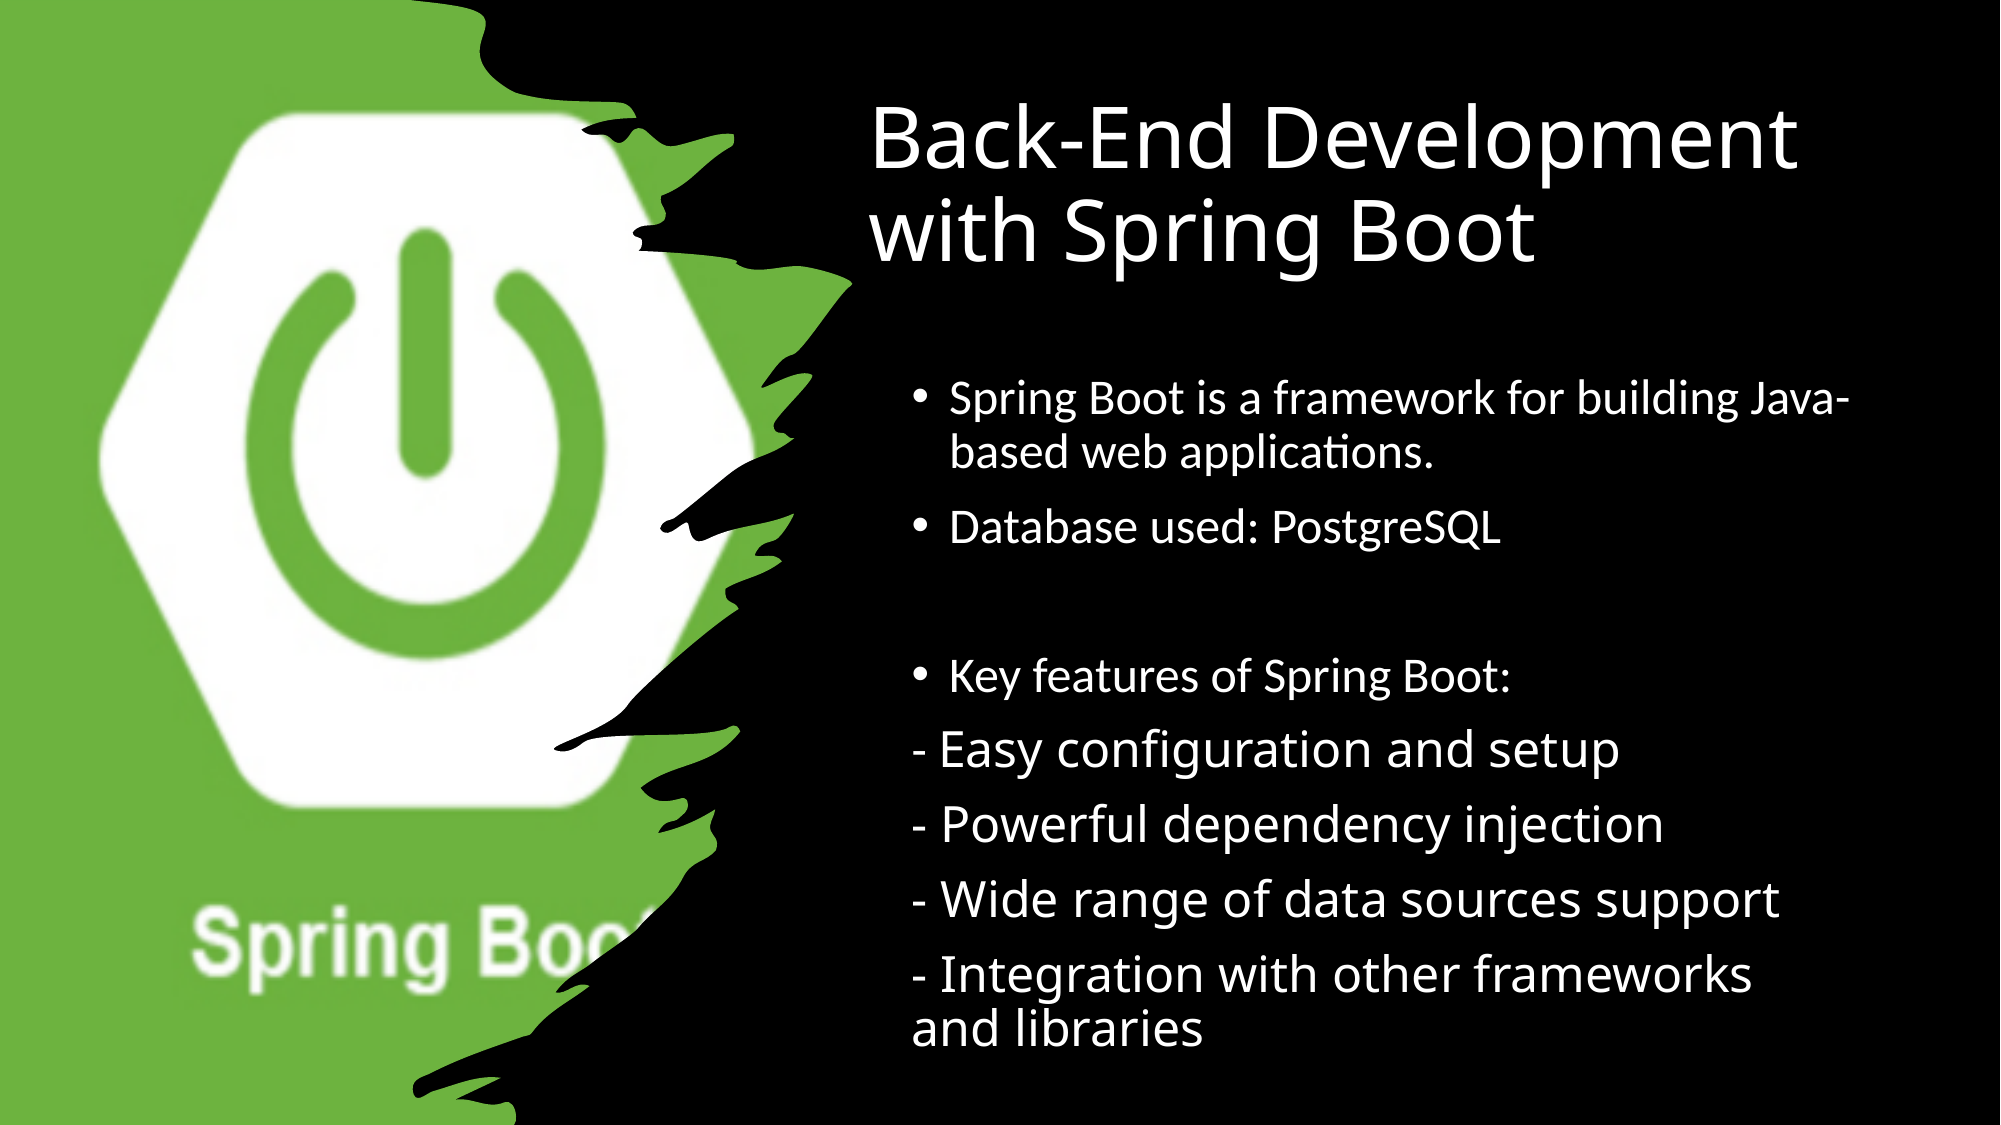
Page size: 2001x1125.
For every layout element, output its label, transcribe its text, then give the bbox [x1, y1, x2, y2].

picture [0, 0, 853, 1125]
list Spring Boot is a framework for building Java-based web applications. Database used: PostgreSQL Key features of Spring Boot: - Easy configuration and setup - Powerful dependency injection - Wide range of data sources support - Integration with other frameworks and libraries [896, 363, 1955, 1054]
title Back-End Development with Spring Boot [853, 39, 1922, 336]
text_box [853, 0, 2000, 1125]
